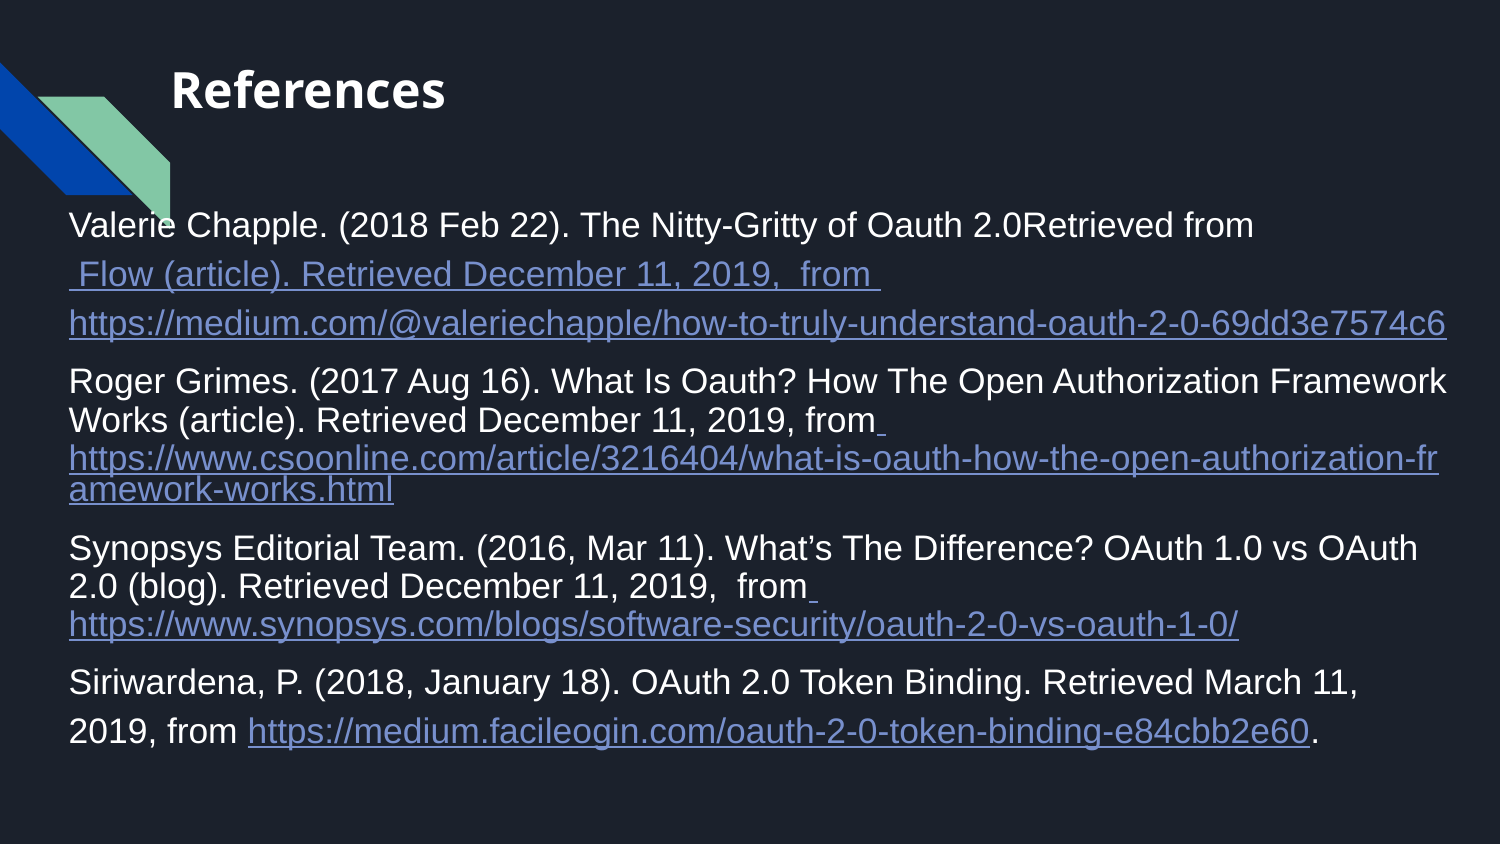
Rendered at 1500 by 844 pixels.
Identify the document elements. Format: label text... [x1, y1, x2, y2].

title References [155, 43, 1311, 180]
list Valerie Chapple. (2018 Feb 22). The Nitty-Gritty of Oauth 2.0Retrieved from Flow (article). Retrieved December 11, 2019, from https://medium.com/@valeriechapple/how-to-truly-understand-oauth-2-0-69dd3e7574c6 Roger Grimes. (2017 Aug 16). What Is Oauth? How The Open Authorization Framework Works (article). Retrieved December 11, 2019, from https://www.csoonline.com/article/3216404/what-is-oauth-how-the-open-authorization-framework-works.html Synopsys Editorial Team. (2016, Mar 11). What’s The Difference? OAuth 1.0 vs OAuth 2.0 (blog). Retrieved December 11, 2019, from https://www.synopsys.com/blogs/software-security/oauth-2-0-vs-oauth-1-0/ Siriwardena, P. (2018, January 18). OAuth 2.0 Token Binding. Retrieved March 11, 2019, from https://medium.facileogin.com/oauth-2-0-token-binding-e84cbb2e60. [53, 180, 1469, 808]
